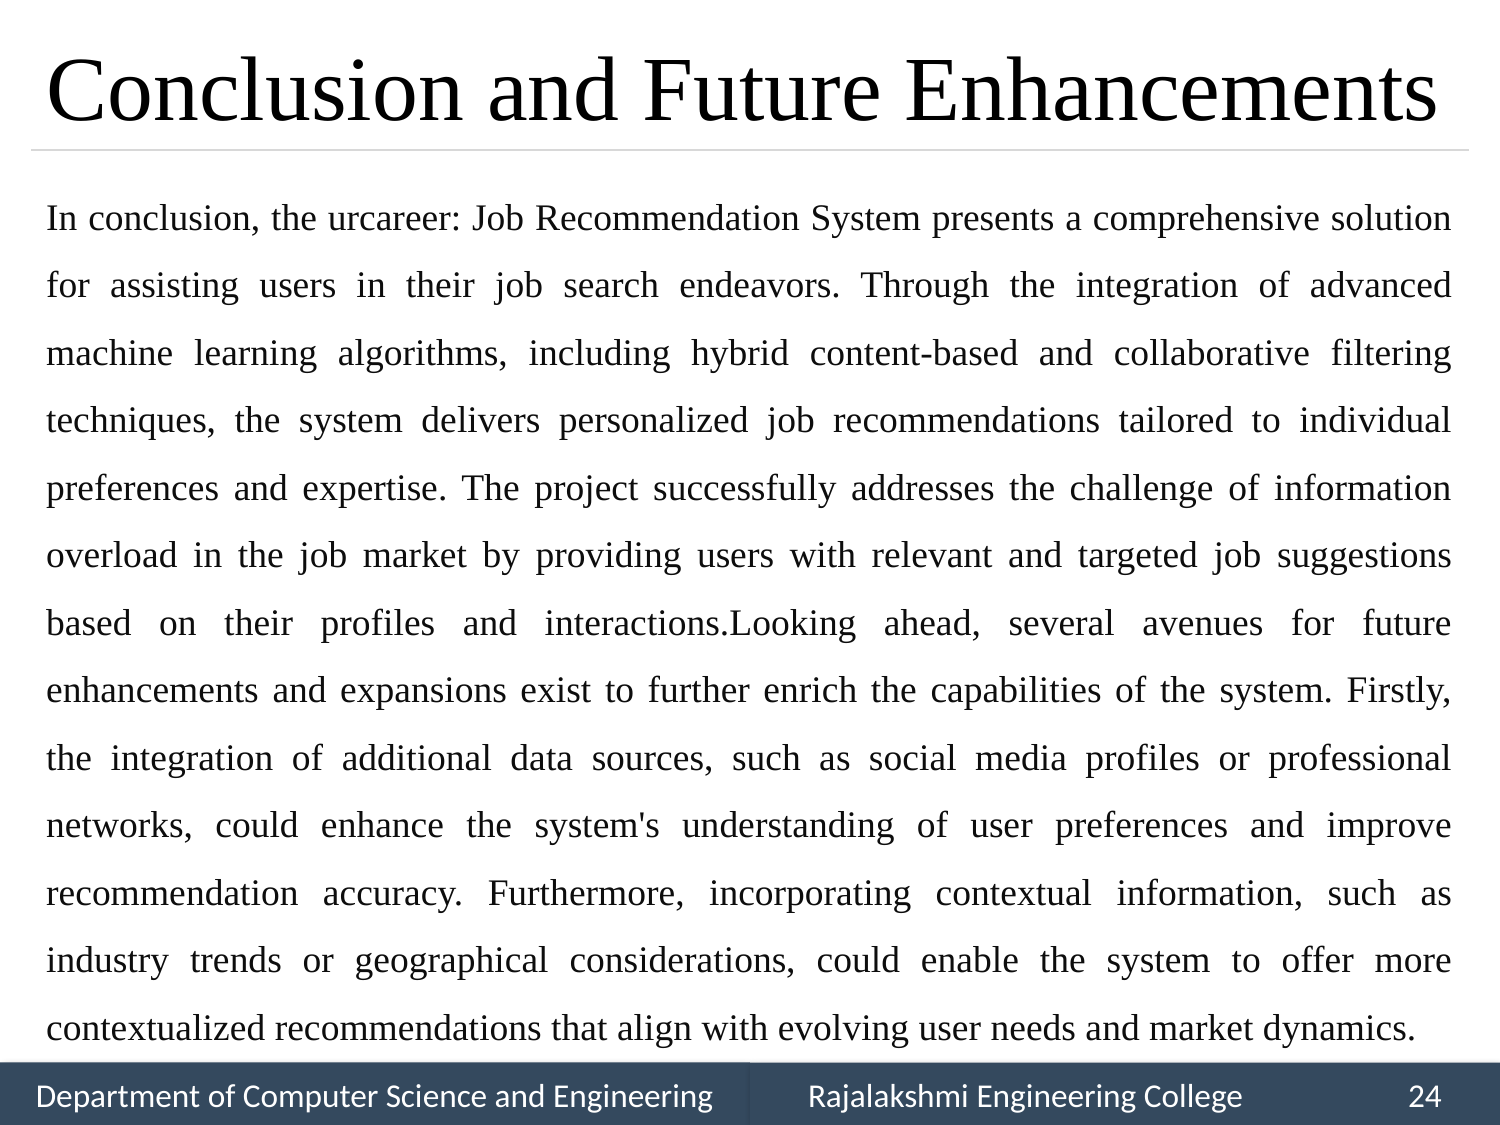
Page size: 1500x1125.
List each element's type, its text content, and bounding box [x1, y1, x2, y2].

title Conclusion and Future Enhancements [31, 17, 1469, 150]
list In conclusion, the urcareer: Job Recommendation System presents a comprehensive solution for assisting users in their job search endeavors. Through the integration of advanced machine learning algorithms, including hybrid content-based and collaborative filtering techniques, the system delivers personalized job recommendations tailored to individual preferences and expertise. The project successfully addresses the challenge of information overload in the job market by providing users with relevant and targeted job suggestions based on their profiles and interactions.Looking ahead, several avenues for future enhancements and expansions exist to further enrich the capabilities of the system. Firstly, the integration of additional data sources, such as social media profiles or professional networks, could enhance the system's understanding of user preferences and improve recommendation accuracy. Furthermore, incorporating contextual information, such as industry trends or geographical considerations, could enable the system to offer more contextualized recommendations that align with evolving user needs and market dynamics. [31, 162, 1469, 1038]
